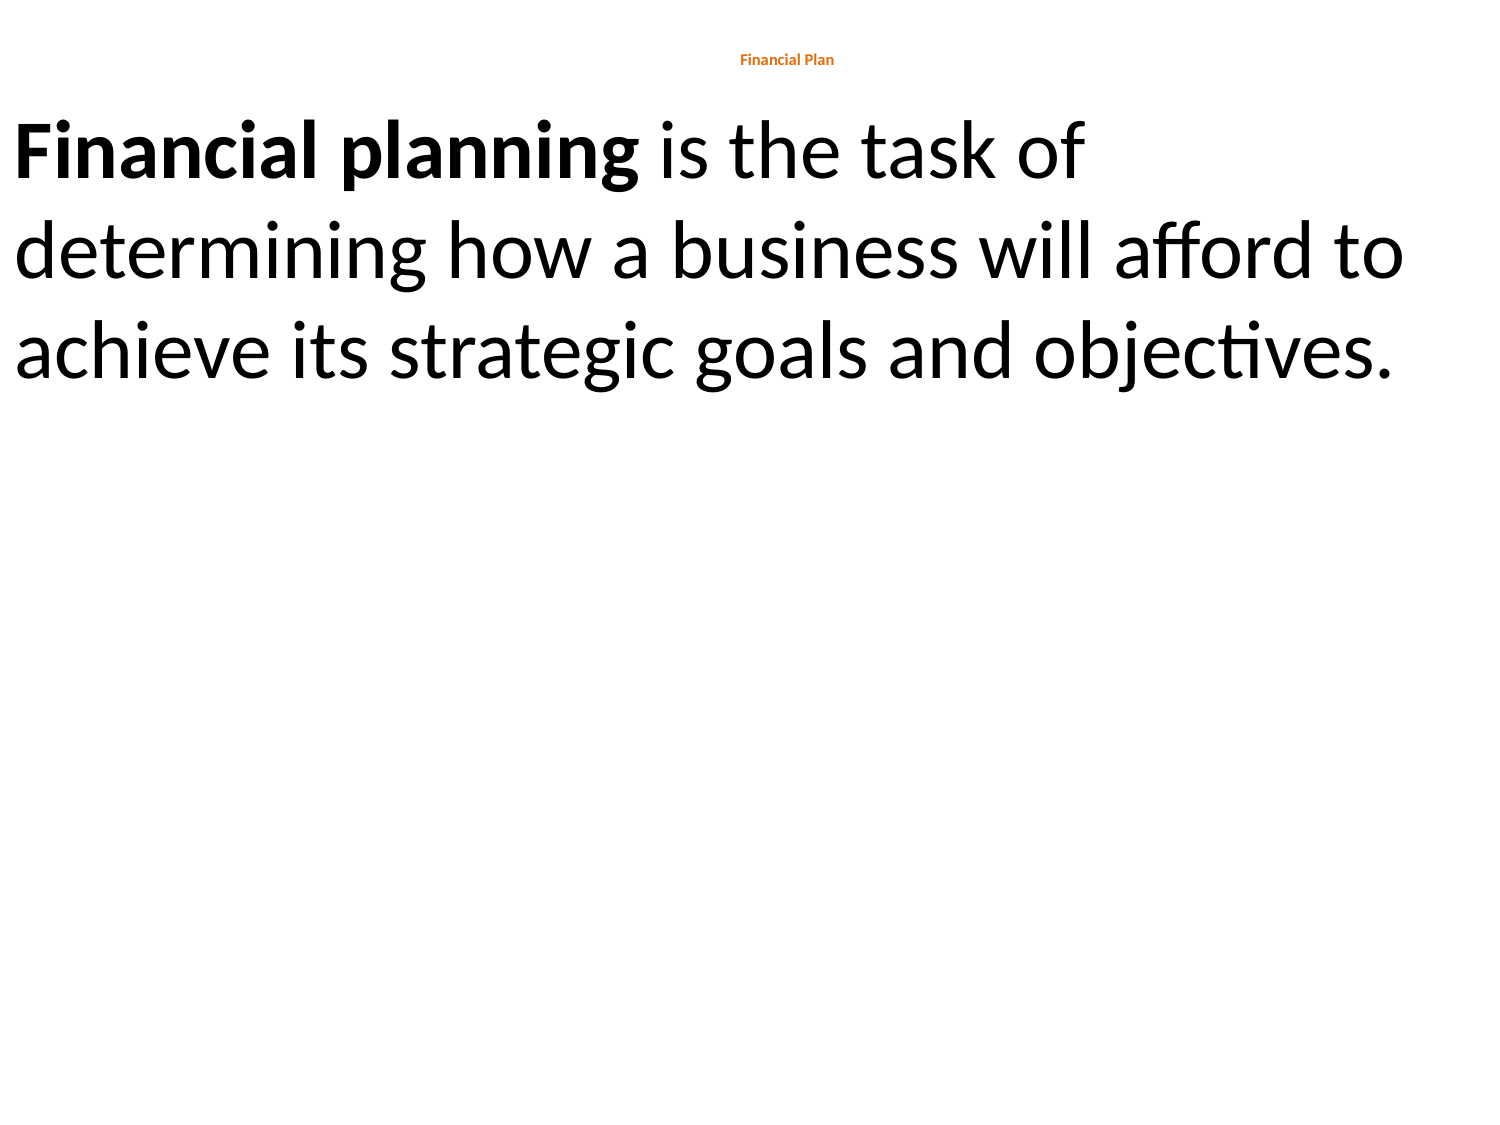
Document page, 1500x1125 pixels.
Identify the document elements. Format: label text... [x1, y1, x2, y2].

text_box Financial planning is the task of determining how a business will afford to achieve its strategic goals and objectives. [0, 87, 1500, 403]
title Financial Plan [225, 0, 1350, 87]
